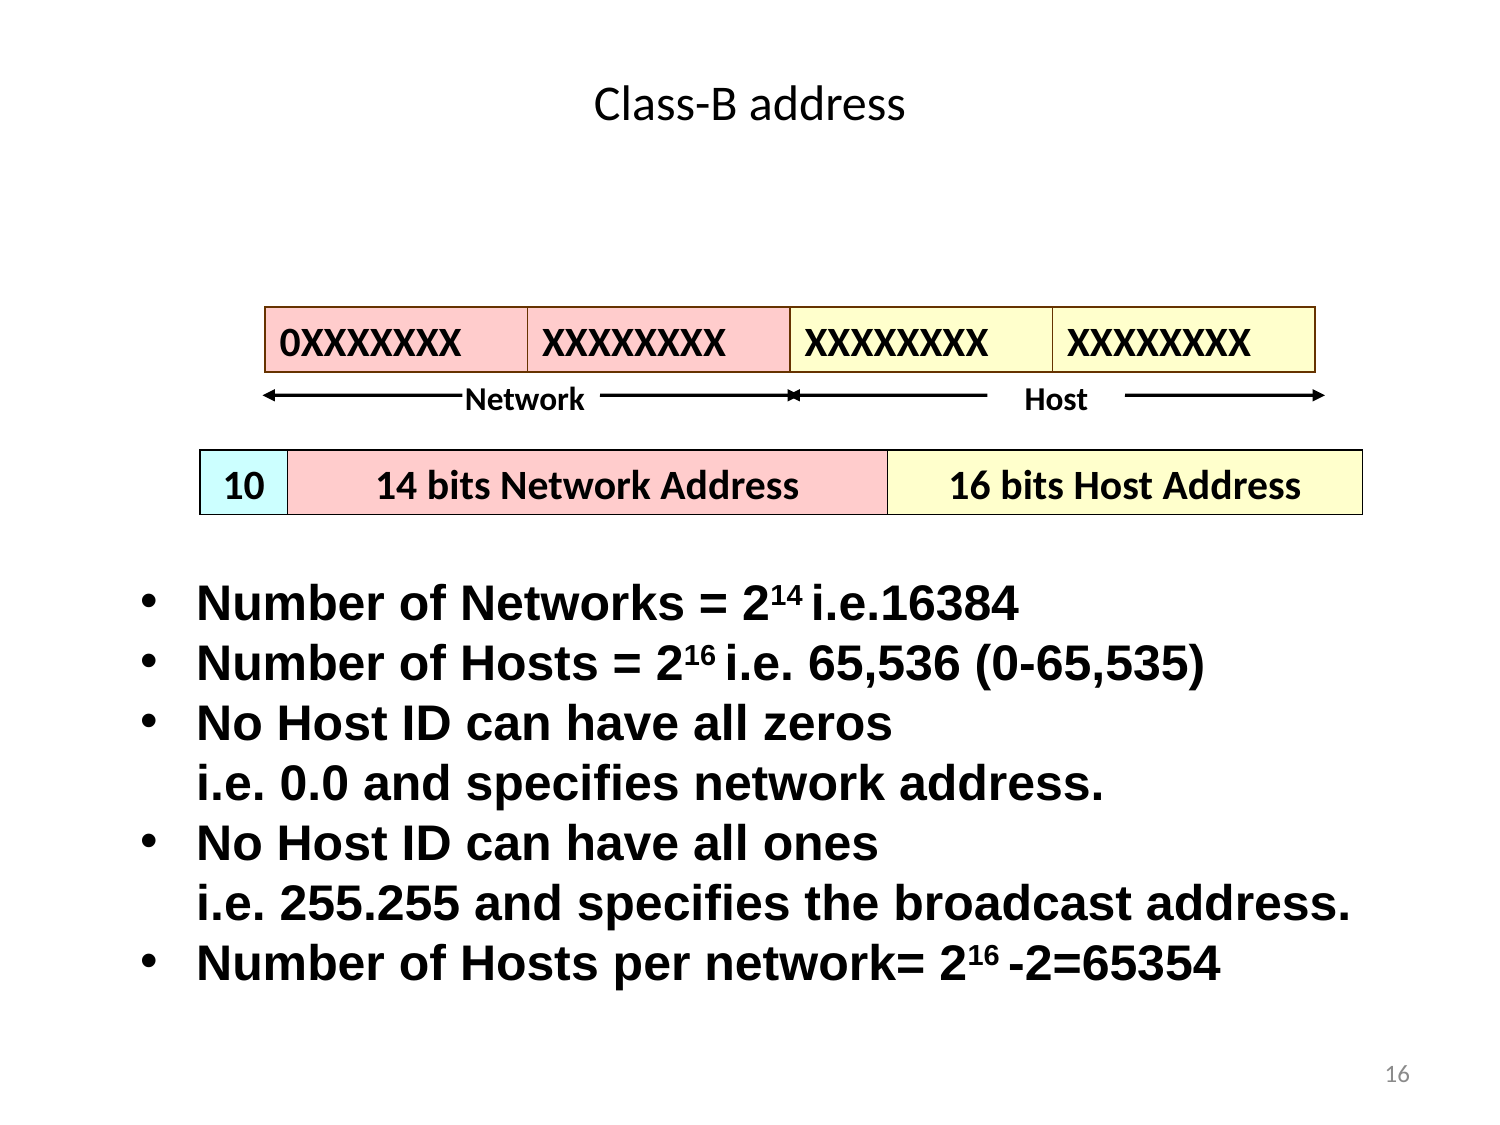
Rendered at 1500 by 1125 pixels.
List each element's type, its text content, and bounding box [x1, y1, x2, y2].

list Number of Networks = 214 i.e.16384 Number of Hosts = 216 i.e. 65,536 (0-65,535) No Host ID can have all zeros i.e. 0.0 and specifies network address. No Host ID can have all ones i.e. 255.255 and specifies the broadcast address. Number of Hosts per network= 216 -2=65354 [125, 562, 1425, 1013]
slide_number 16 [1074, 1042, 1425, 1103]
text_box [199, 306, 1363, 517]
title Class-B address [112, 62, 1388, 138]
